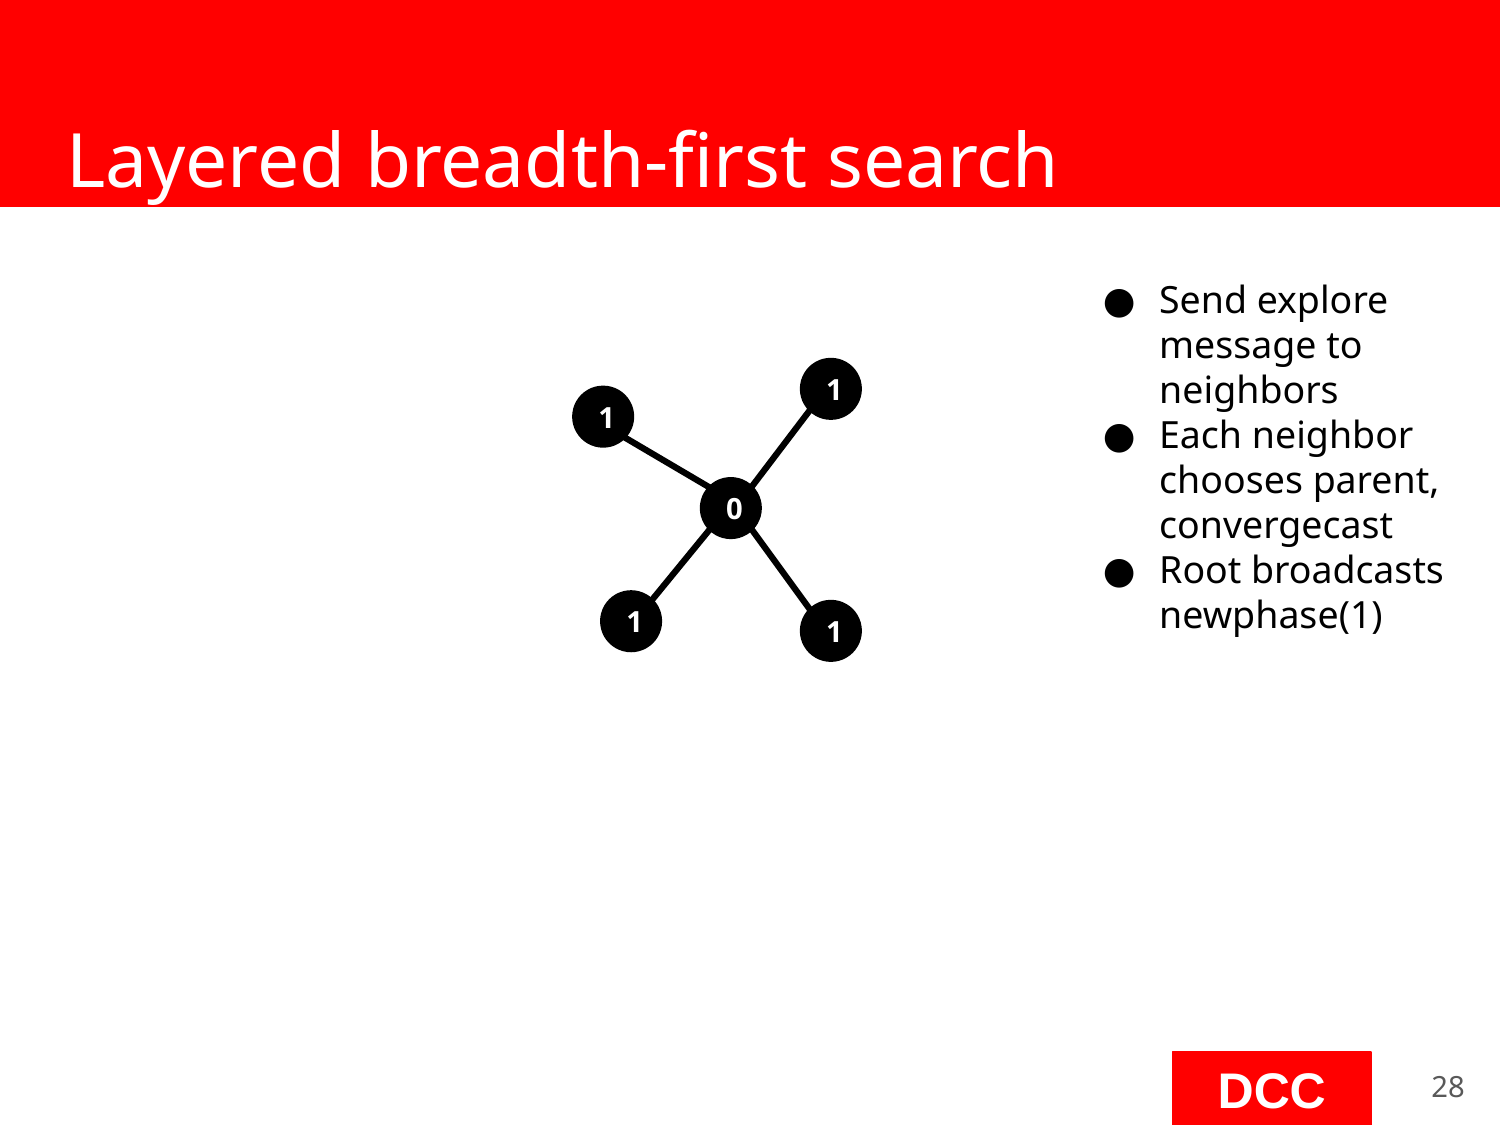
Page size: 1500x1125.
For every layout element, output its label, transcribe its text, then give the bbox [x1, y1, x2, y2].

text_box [750, 408, 812, 489]
slide_number ‹#› [1389, 1044, 1480, 1125]
text_box 1 [575, 388, 632, 445]
text_box 1 [603, 593, 659, 650]
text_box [622, 436, 712, 489]
text_box 0 [702, 480, 759, 536]
text_box 1 [802, 360, 859, 417]
title Layered breadth-first search [51, 97, 1449, 223]
text_box Send explore message to neighbors Each neighbor chooses parent, convergecast Root broadcasts newphase(1) [1069, 261, 1460, 1006]
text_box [650, 527, 712, 602]
text_box 1 [802, 602, 859, 659]
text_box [750, 527, 812, 612]
